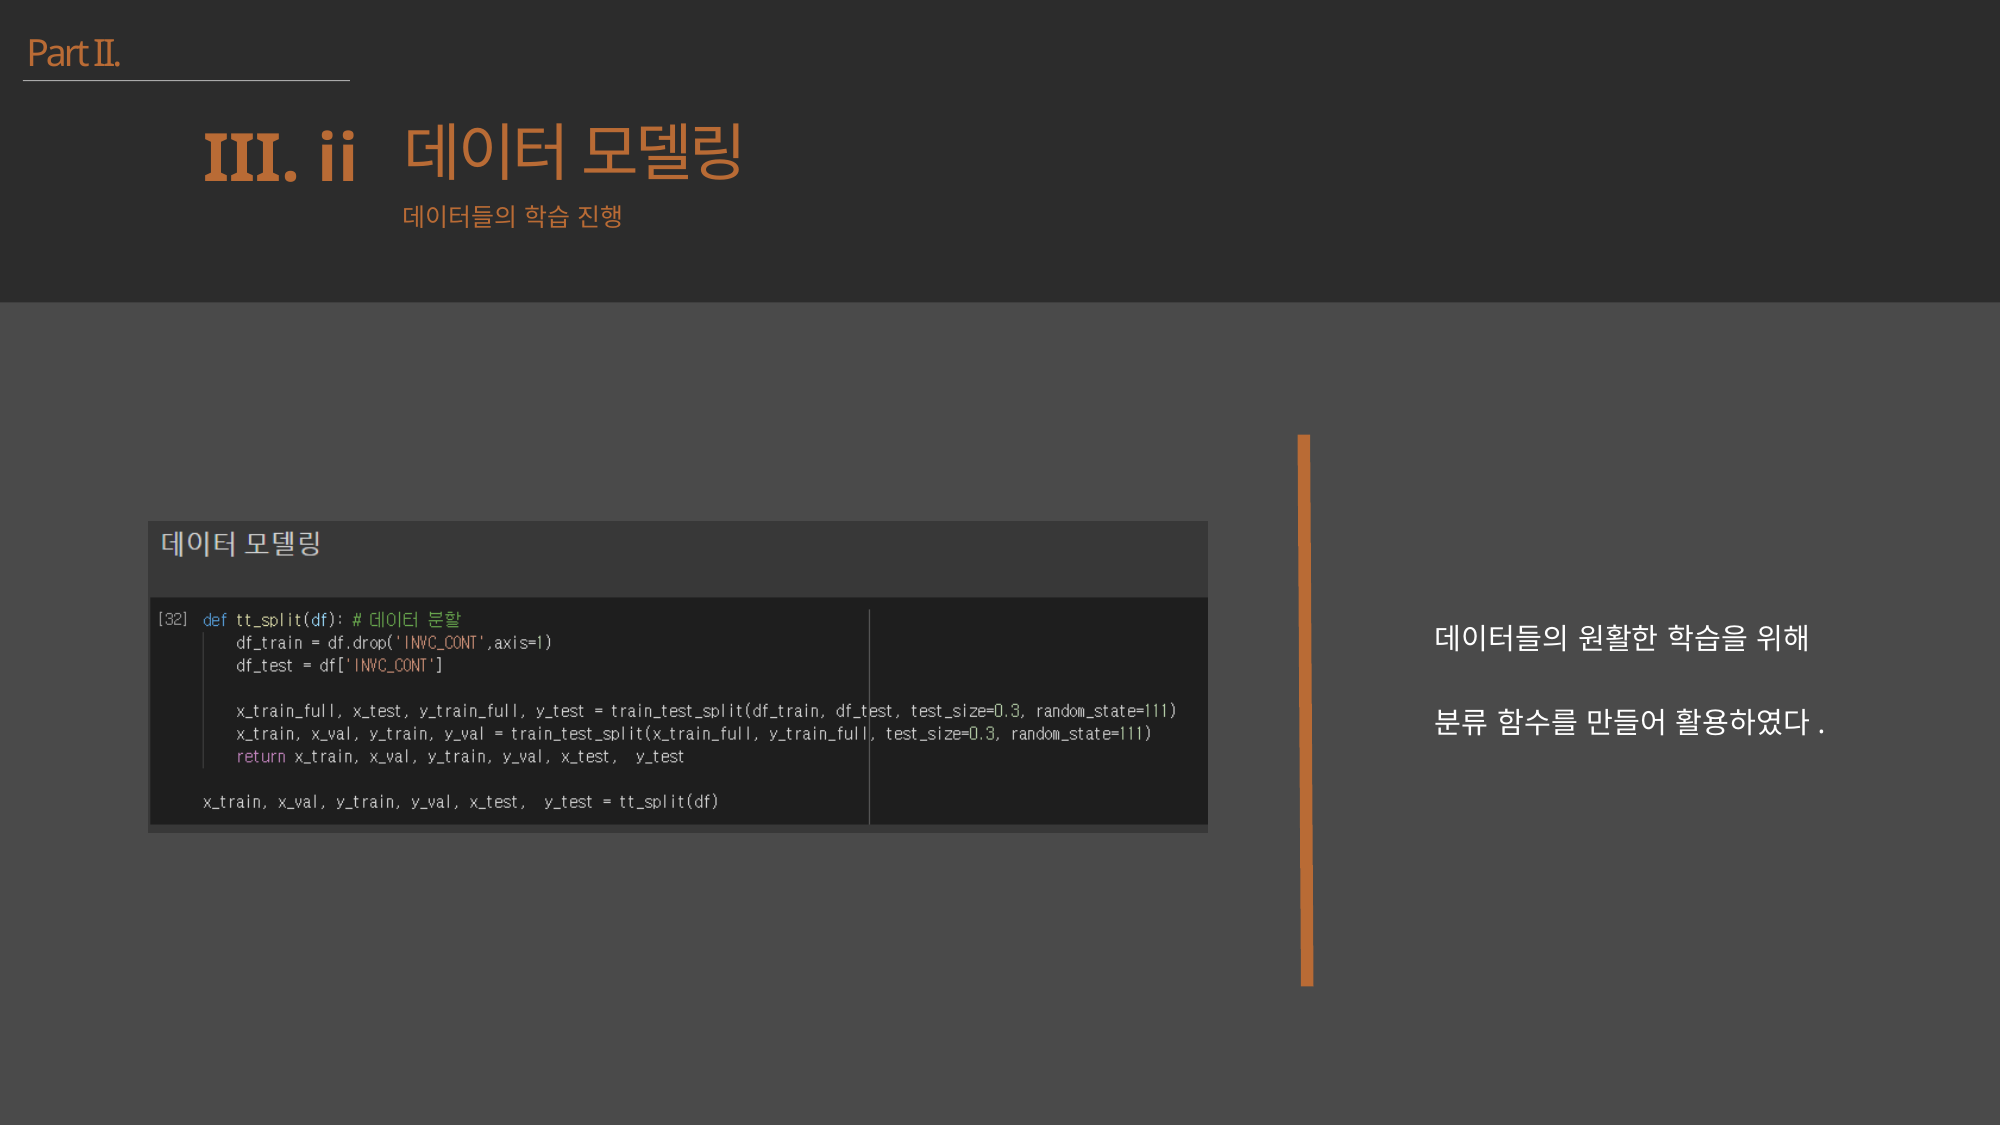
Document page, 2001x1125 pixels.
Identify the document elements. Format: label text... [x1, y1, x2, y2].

text_box 데이터들의 원활한 학습을 위해 분류 함수를 만들어 활용하였다. [1420, 605, 1841, 747]
text_box [0, 0, 2000, 303]
text_box [0, 303, 2000, 1125]
text_box 데이터 모델링 [388, 105, 763, 196]
picture [148, 521, 1208, 833]
text_box III. ii [189, 106, 374, 202]
text_box Part II. [11, 21, 137, 82]
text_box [1303, 434, 1308, 987]
text_box 데이터들의 학습 진행 [387, 193, 639, 239]
